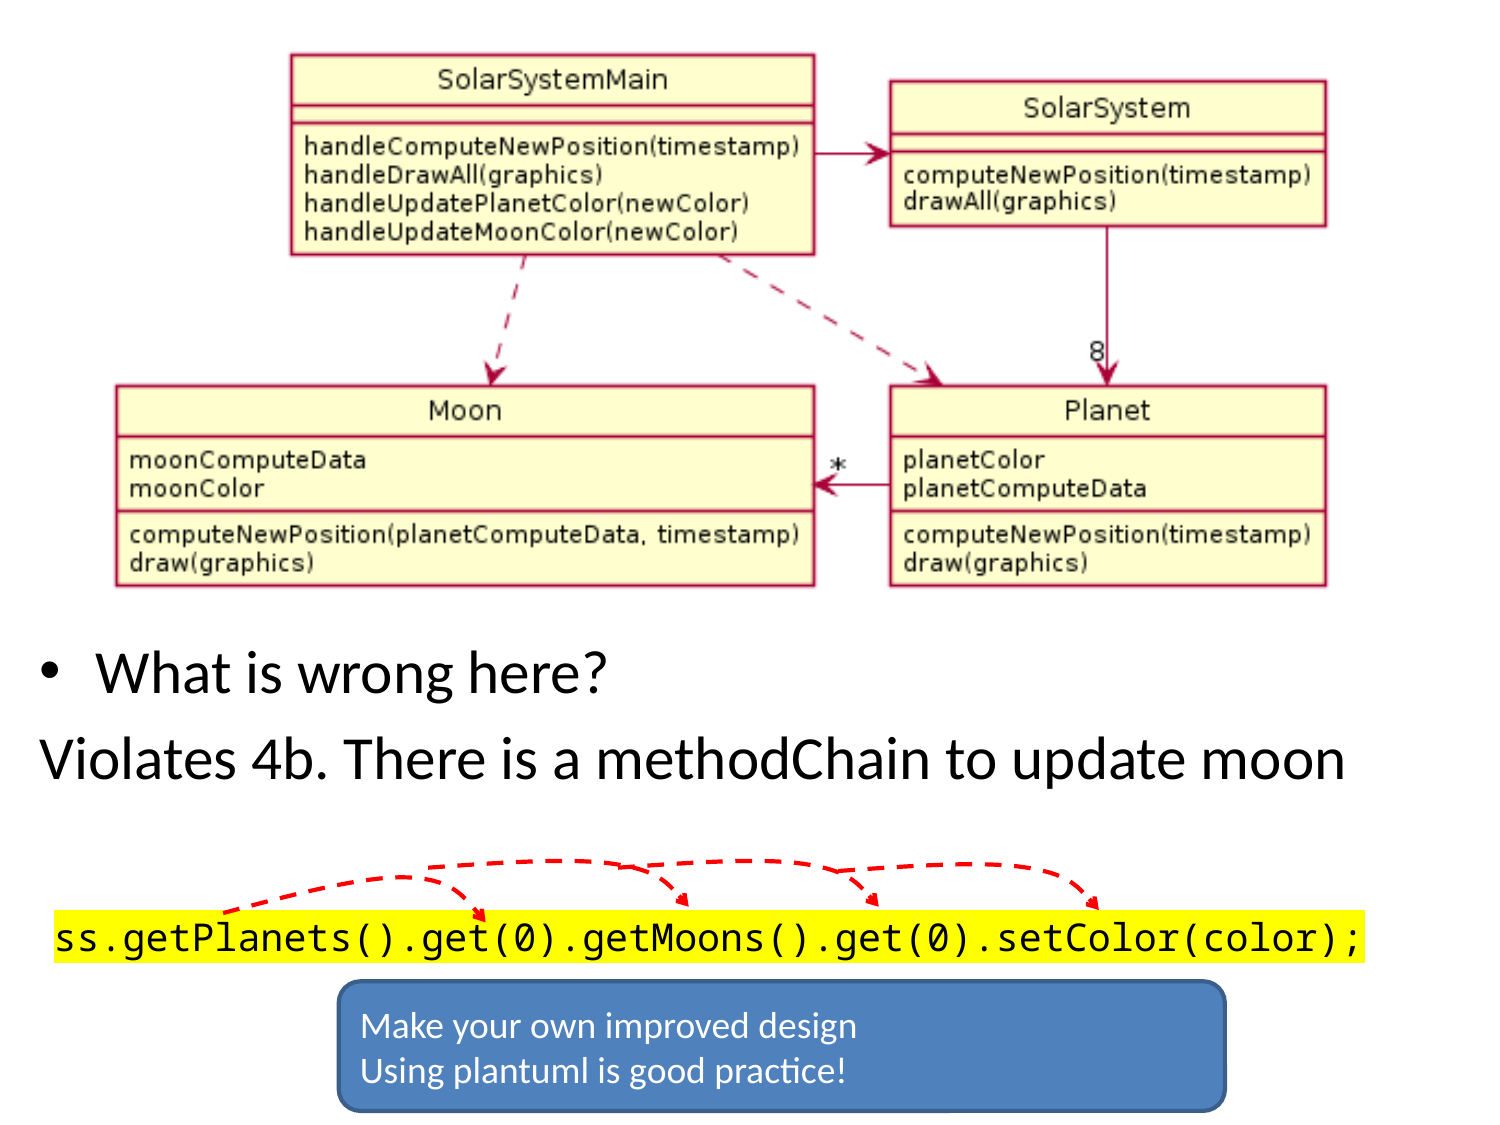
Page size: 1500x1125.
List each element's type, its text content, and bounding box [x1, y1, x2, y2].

text_box [222, 875, 486, 923]
text_box [838, 862, 1099, 911]
list What is wrong here? Violates 4b. There is a methodChain to update moon ss.getPlanets().get(0).getMoons().get(0).setColor(color); [24, 624, 1425, 1005]
picture [103, 37, 1347, 607]
text_box Make your own improved design Using plantuml is good practice! [336, 979, 1228, 1114]
text_box [617, 858, 879, 907]
text_box [427, 858, 689, 907]
